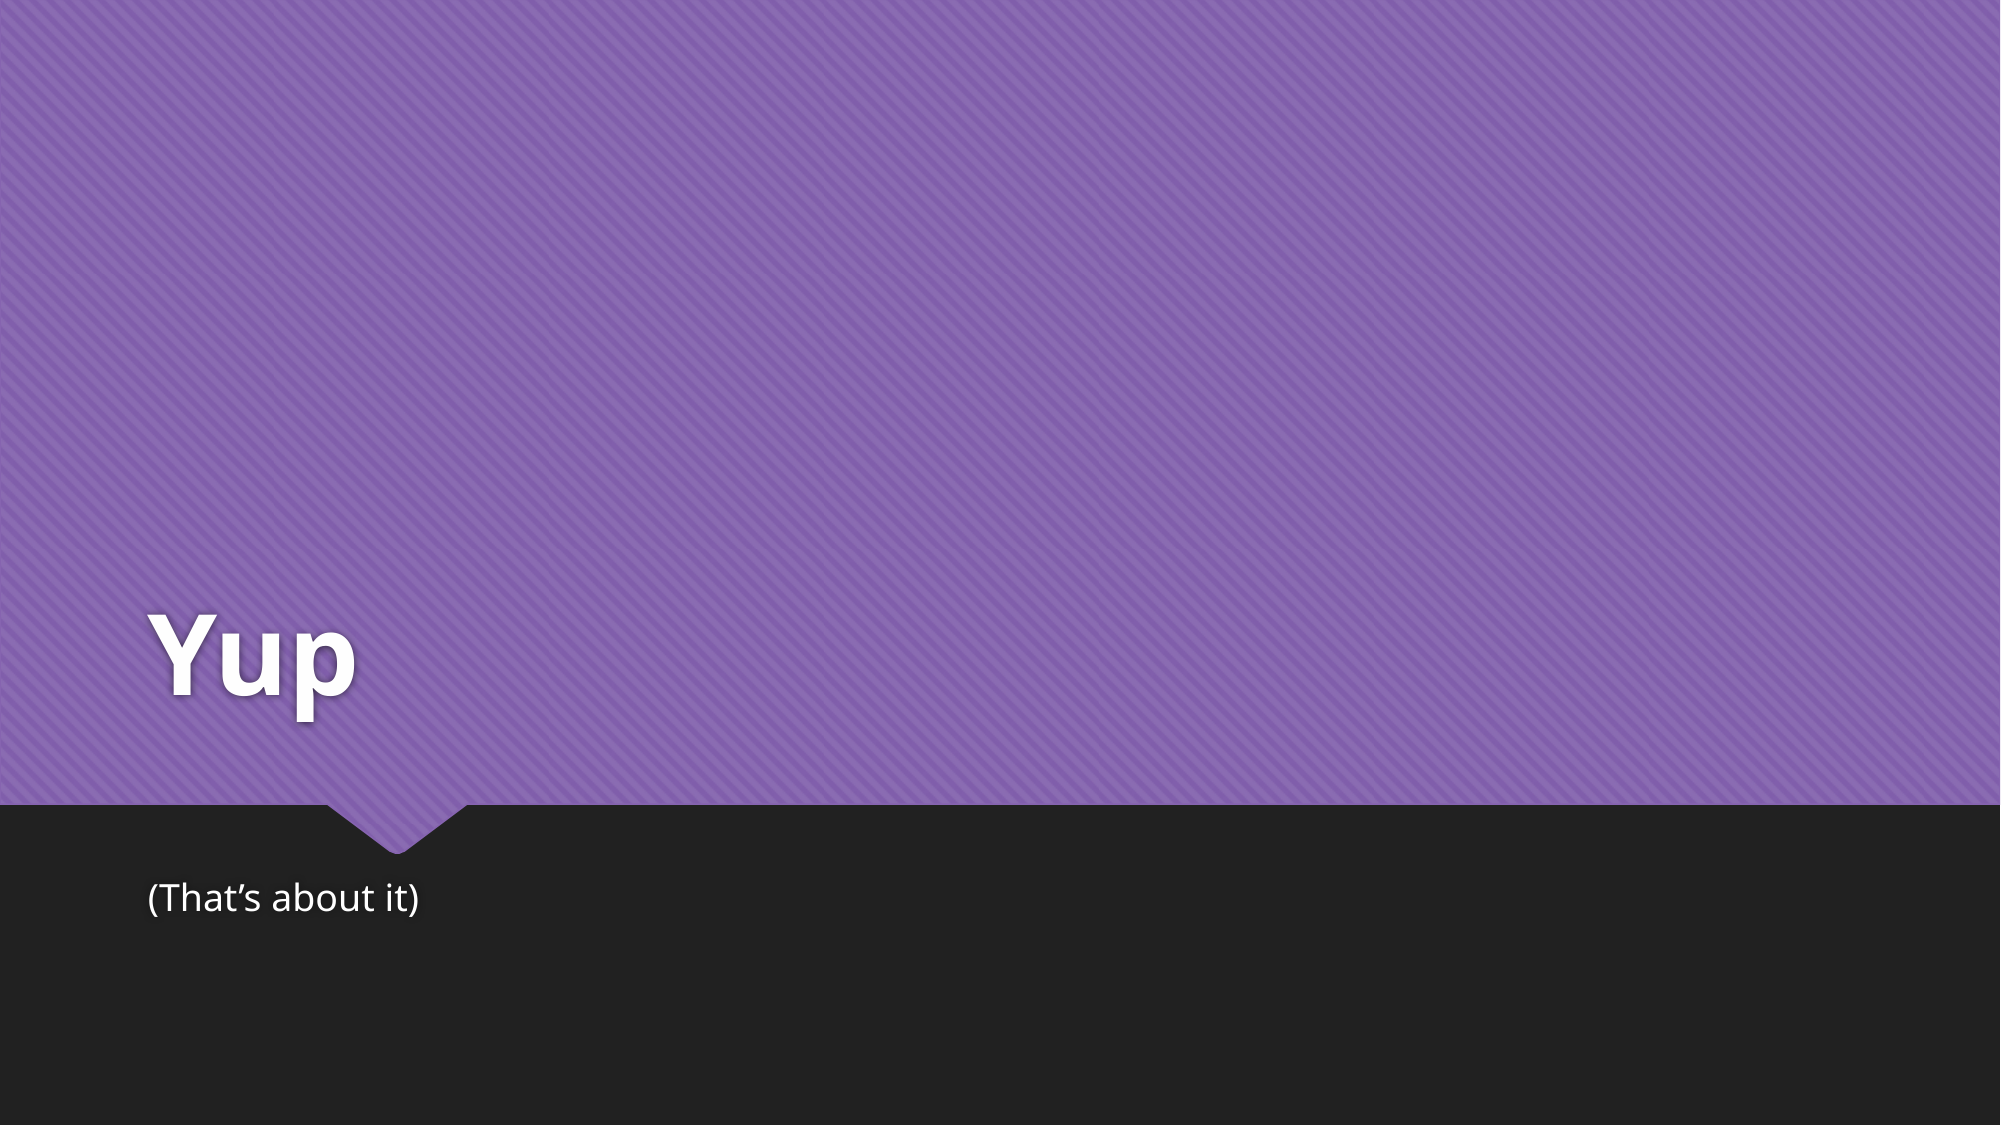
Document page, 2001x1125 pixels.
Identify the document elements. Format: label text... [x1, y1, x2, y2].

title Yup [132, 237, 1868, 726]
subtitle (That’s about it) [132, 866, 1868, 938]
